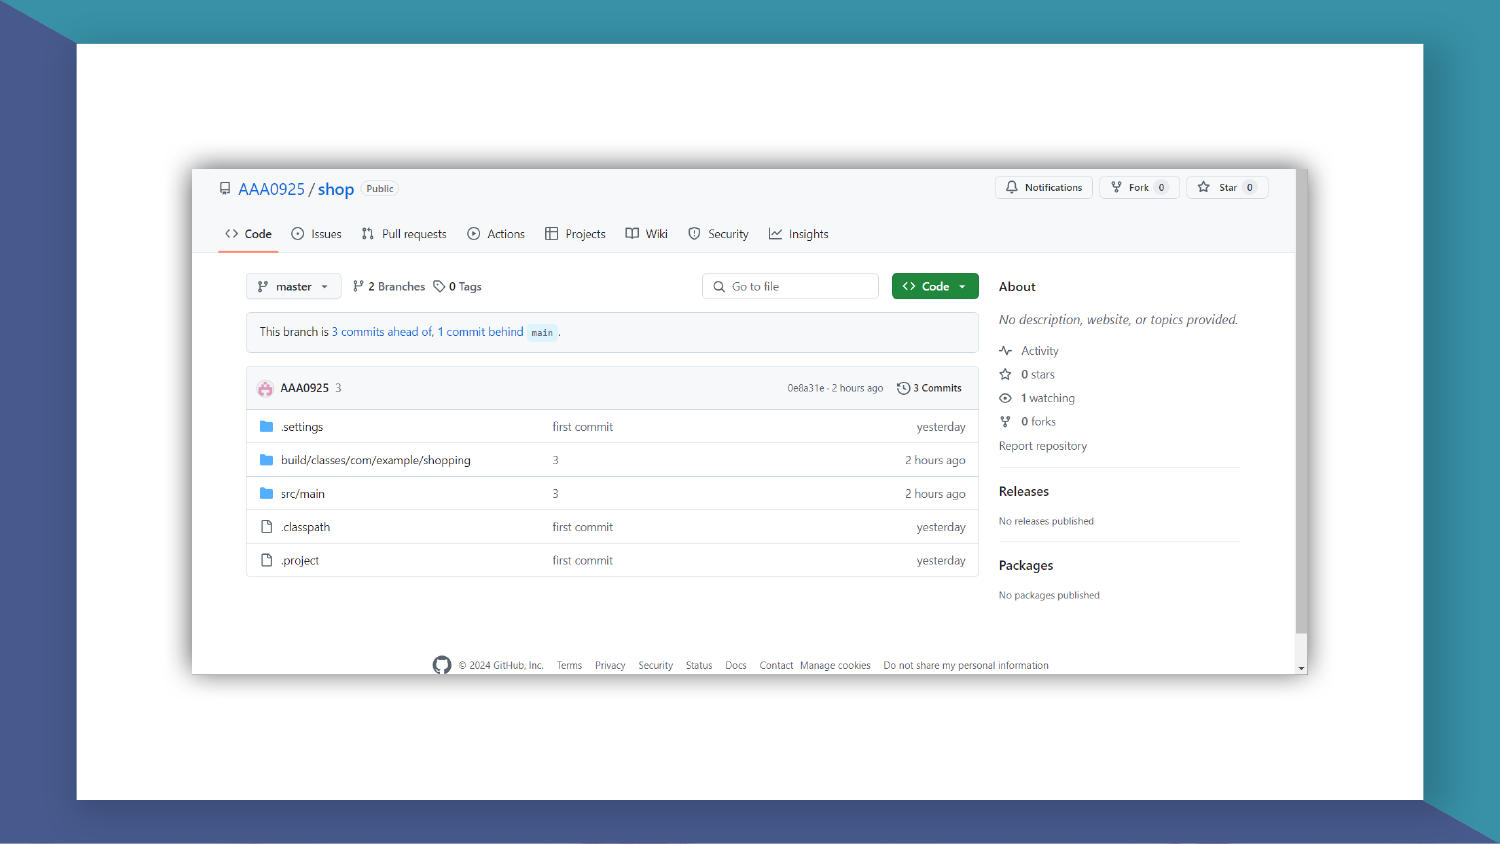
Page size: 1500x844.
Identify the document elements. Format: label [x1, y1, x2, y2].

picture [192, 169, 1308, 675]
